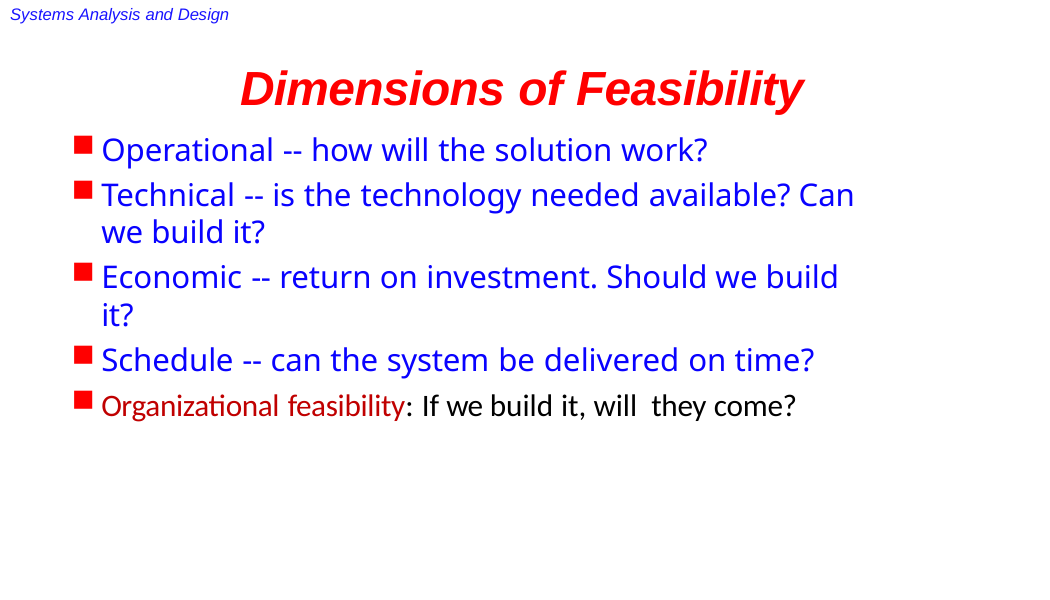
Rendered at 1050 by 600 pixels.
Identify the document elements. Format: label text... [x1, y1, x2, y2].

text_box Systems Analysis and Design [7, 1, 335, 24]
title Dimensions of Feasibility [200, 55, 842, 116]
text_box Operational -- how will the solution work? Technical -- is the technology needed available? Can we build it? Economic -- return on investment. Should we build it? Schedule -- can the system be delivered on time? Organizational feasibility: If we build it, will they come? [69, 119, 878, 468]
